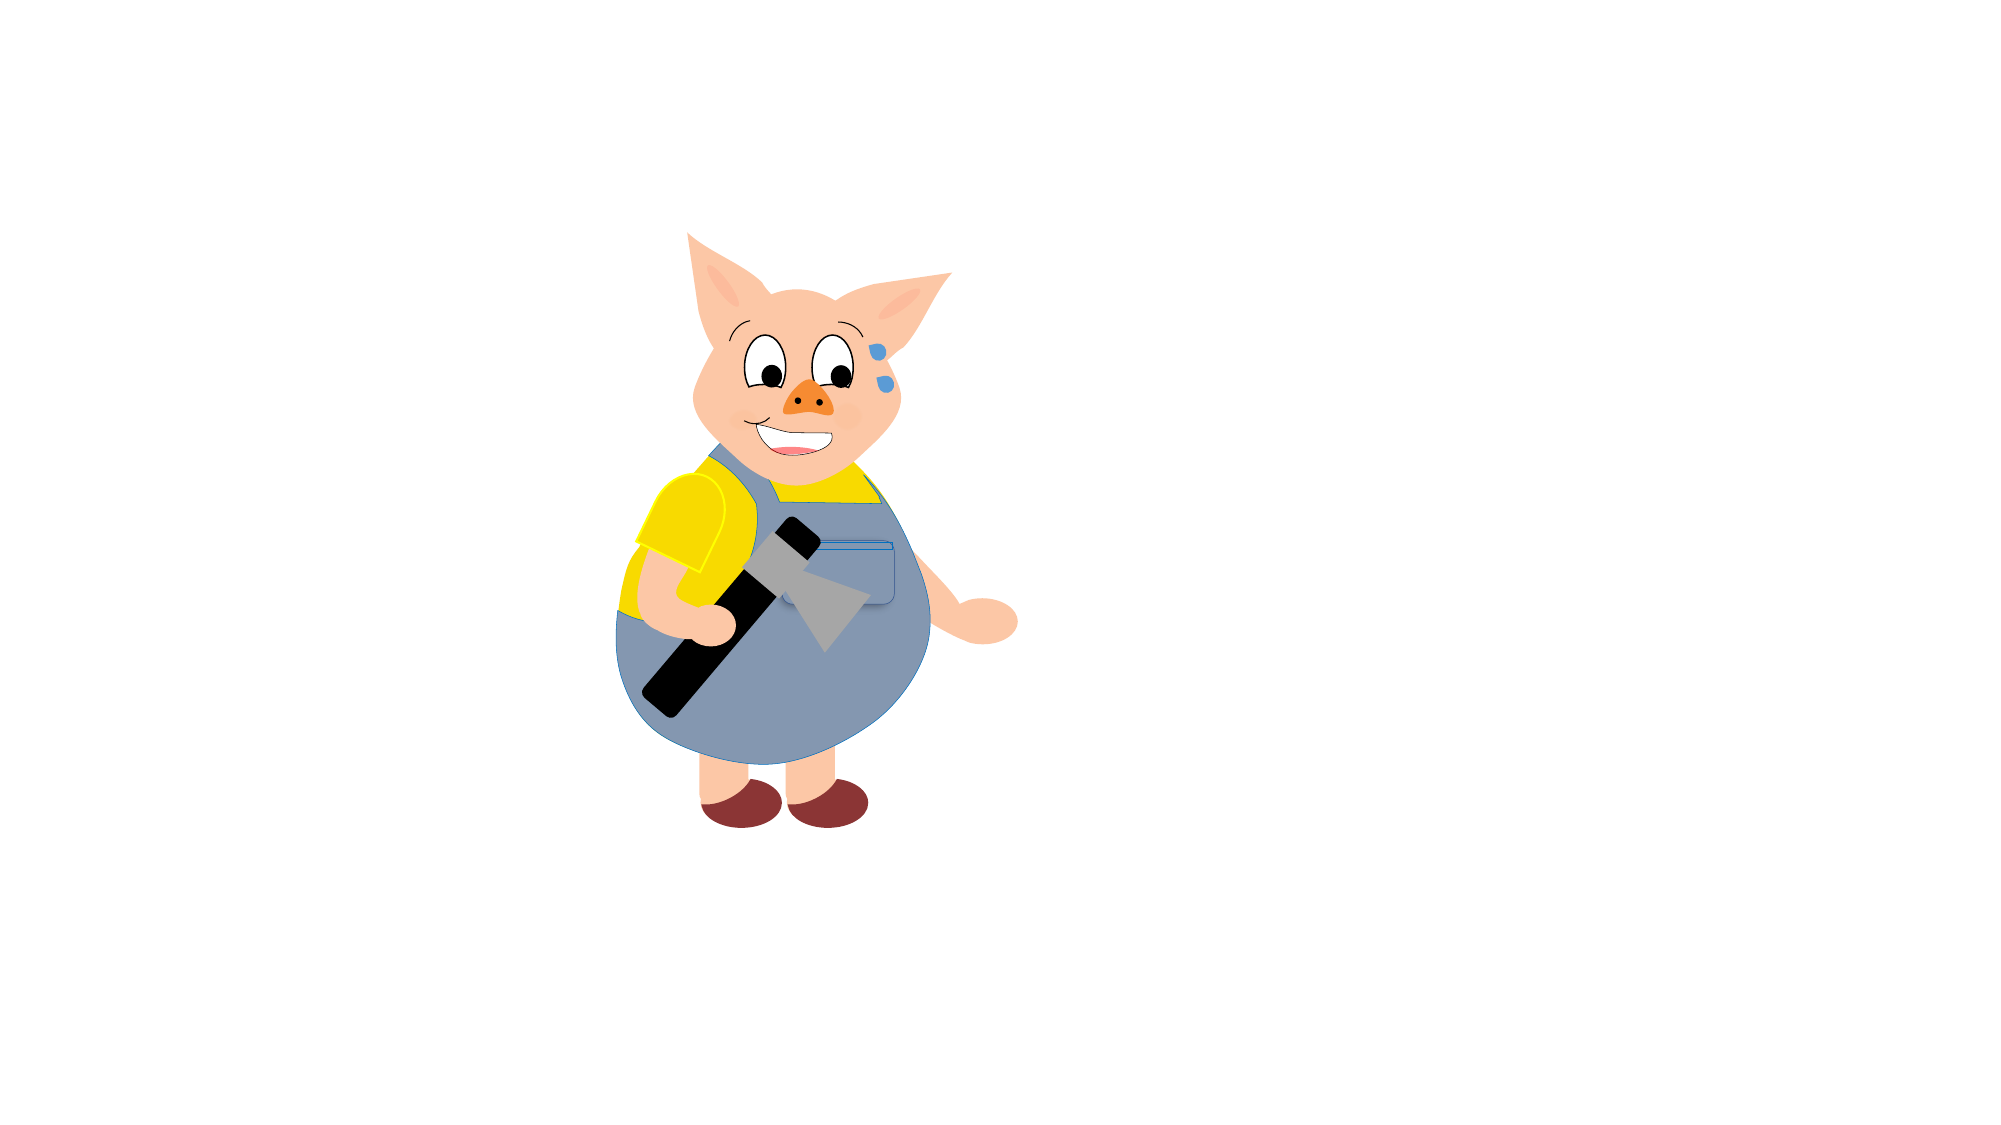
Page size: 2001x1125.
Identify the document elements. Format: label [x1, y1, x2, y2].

text_box [599, 222, 988, 827]
